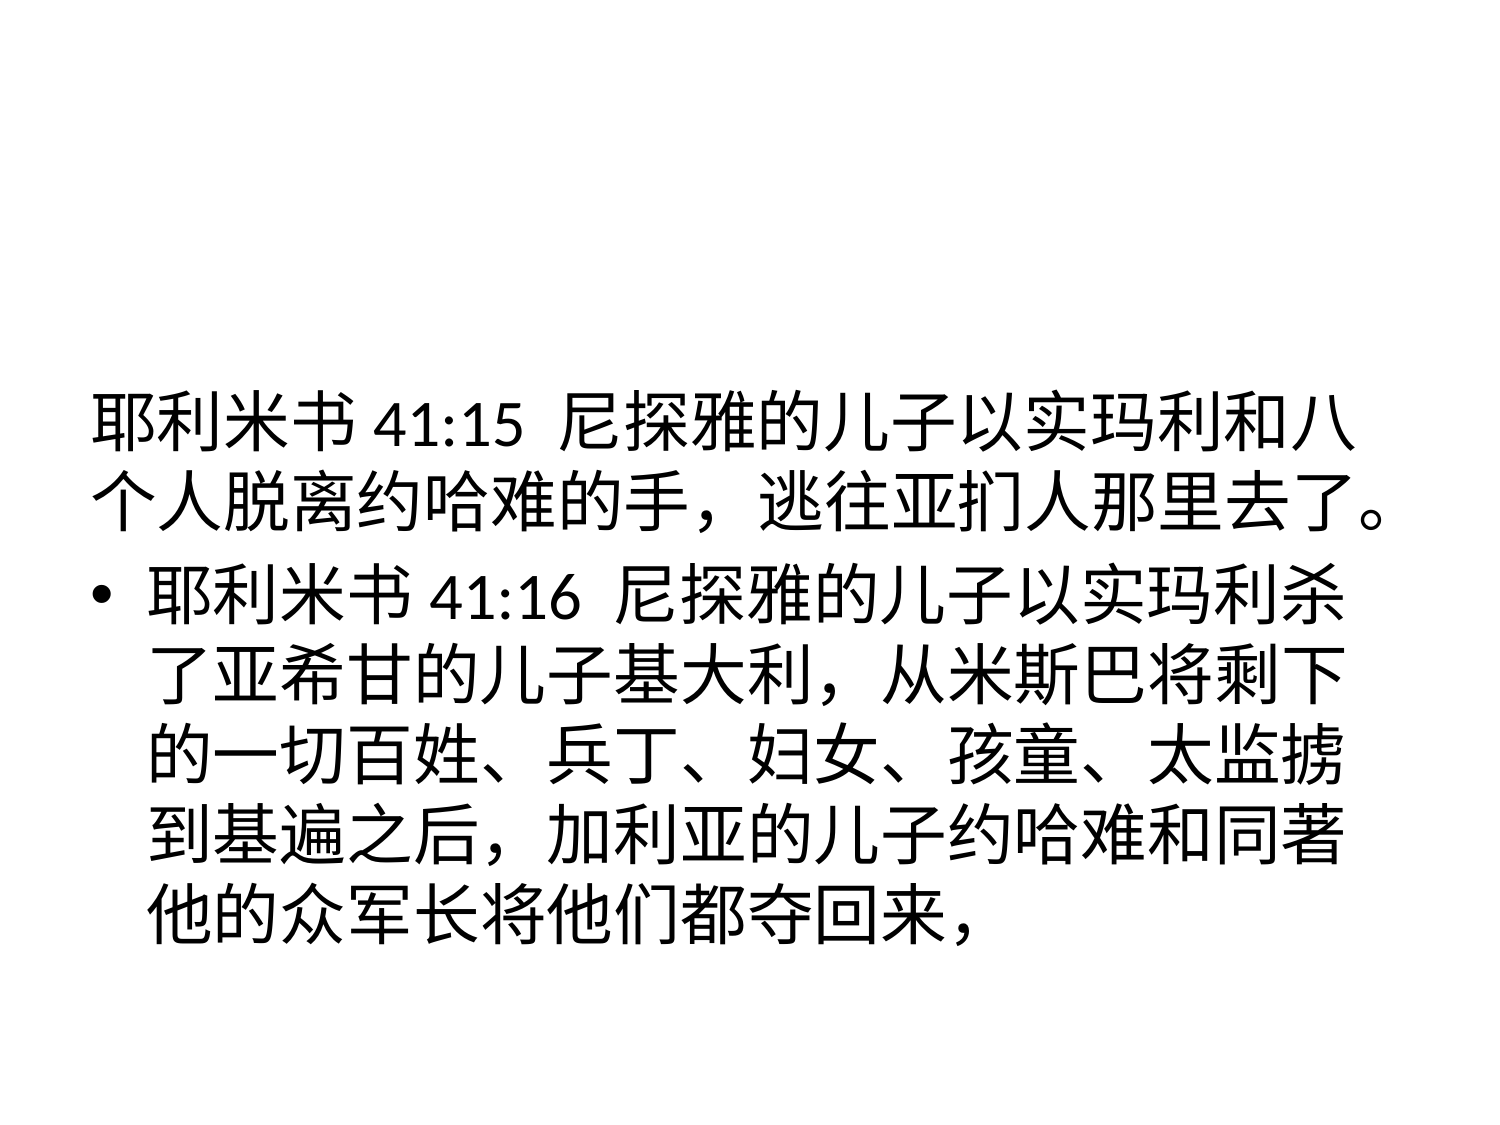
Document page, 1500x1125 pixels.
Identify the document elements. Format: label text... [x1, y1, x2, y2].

list 耶利米书41:15 尼探雅的儿子以实玛利和八个人脱离约哈难的手，逃往亚扪人那里去了。 耶利米书41:16 尼探雅的儿子以实玛利杀了亚希甘的儿子基大利，从米斯巴将剩下的一切百姓、兵丁、妇女、孩童、太监掳到基遍之后，加利亚的儿子约哈难和同著他的众军长将他们都夺回来， [75, 262, 1425, 1005]
